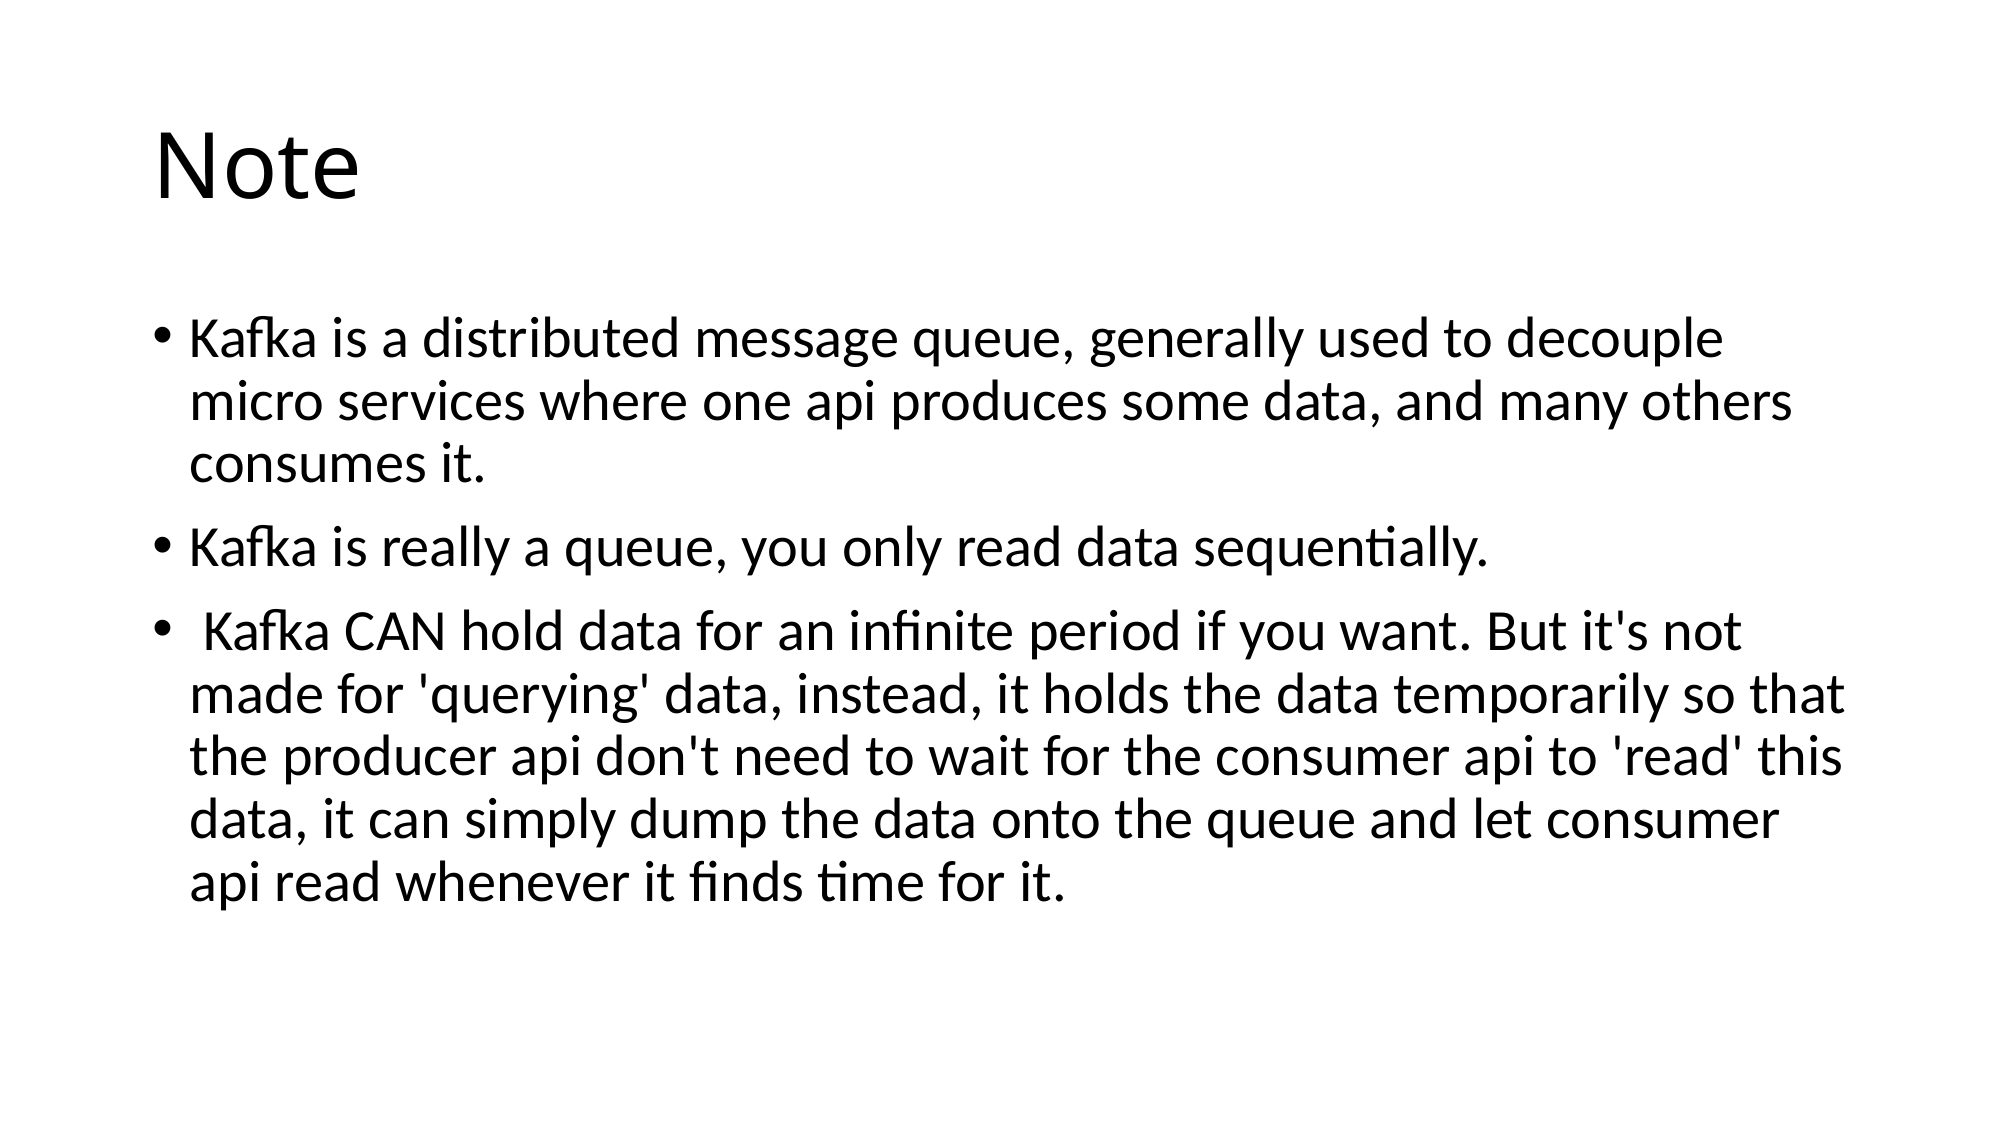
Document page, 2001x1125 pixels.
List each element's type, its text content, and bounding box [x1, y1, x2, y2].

title Note [137, 59, 1863, 278]
list Kafka is a distributed message queue, generally used to decouple micro services where one api produces some data, and many others consumes it. Kafka is really a queue, you only read data sequentially. Kafka CAN hold data for an infinite period if you want. But it's not made for 'querying' data, instead, it holds the data temporarily so that the producer api don't need to wait for the consumer api to 'read' this data, it can simply dump the data onto the queue and let consumer api read whenever it finds time for it. [137, 299, 1863, 1014]
